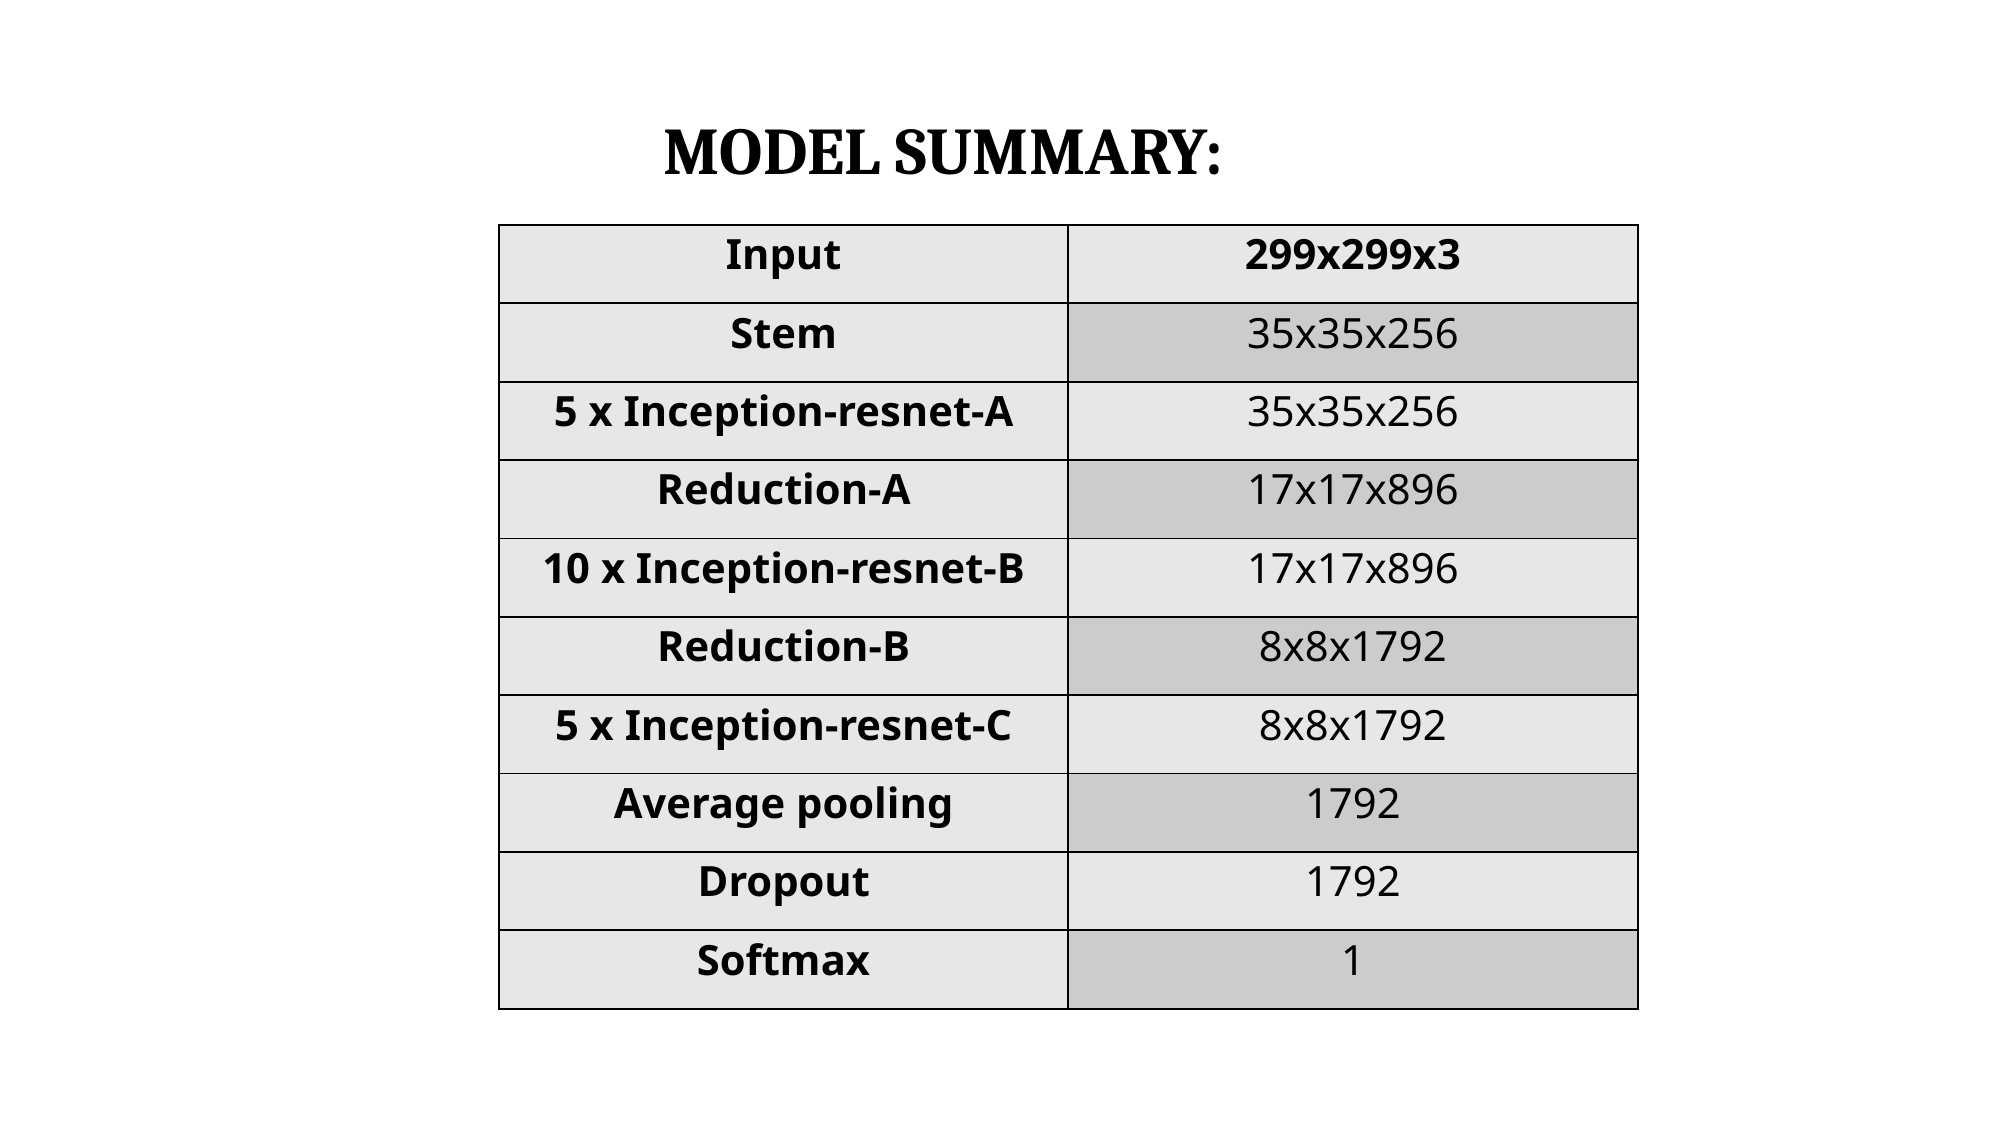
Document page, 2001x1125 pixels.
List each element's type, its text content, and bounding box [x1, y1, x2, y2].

table_cell 8x8x1792 [1069, 618, 1637, 694]
table_header Input [500, 226, 1067, 302]
table_cell 35x35x256 [1069, 383, 1637, 459]
table_cell 10 x Inception-resnet-B [500, 539, 1067, 616]
table_cell 5 x Inception-resnet-A [500, 383, 1067, 459]
table_cell 5 x Inception-resnet-C [500, 696, 1067, 773]
table_cell Dropout [500, 853, 1067, 929]
table_cell Softmax [500, 931, 1067, 1008]
table_cell Reduction-B [500, 618, 1067, 694]
table_cell 17x17x896 [1069, 461, 1637, 538]
table_header 299x299x3 [1069, 226, 1637, 302]
table_cell 17x17x896 [1069, 539, 1637, 616]
table_cell 35x35x256 [1069, 304, 1637, 381]
table_cell Stem [500, 304, 1067, 381]
title MODEL SUMMARY: [112, 99, 1775, 206]
table_cell Reduction-A [500, 461, 1067, 538]
table_cell 1792 [1069, 774, 1637, 851]
table_cell Average pooling [500, 774, 1067, 851]
table_cell 1 [1069, 931, 1637, 1008]
table_cell 1792 [1069, 853, 1637, 929]
table_cell 8x8x1792 [1069, 696, 1637, 773]
